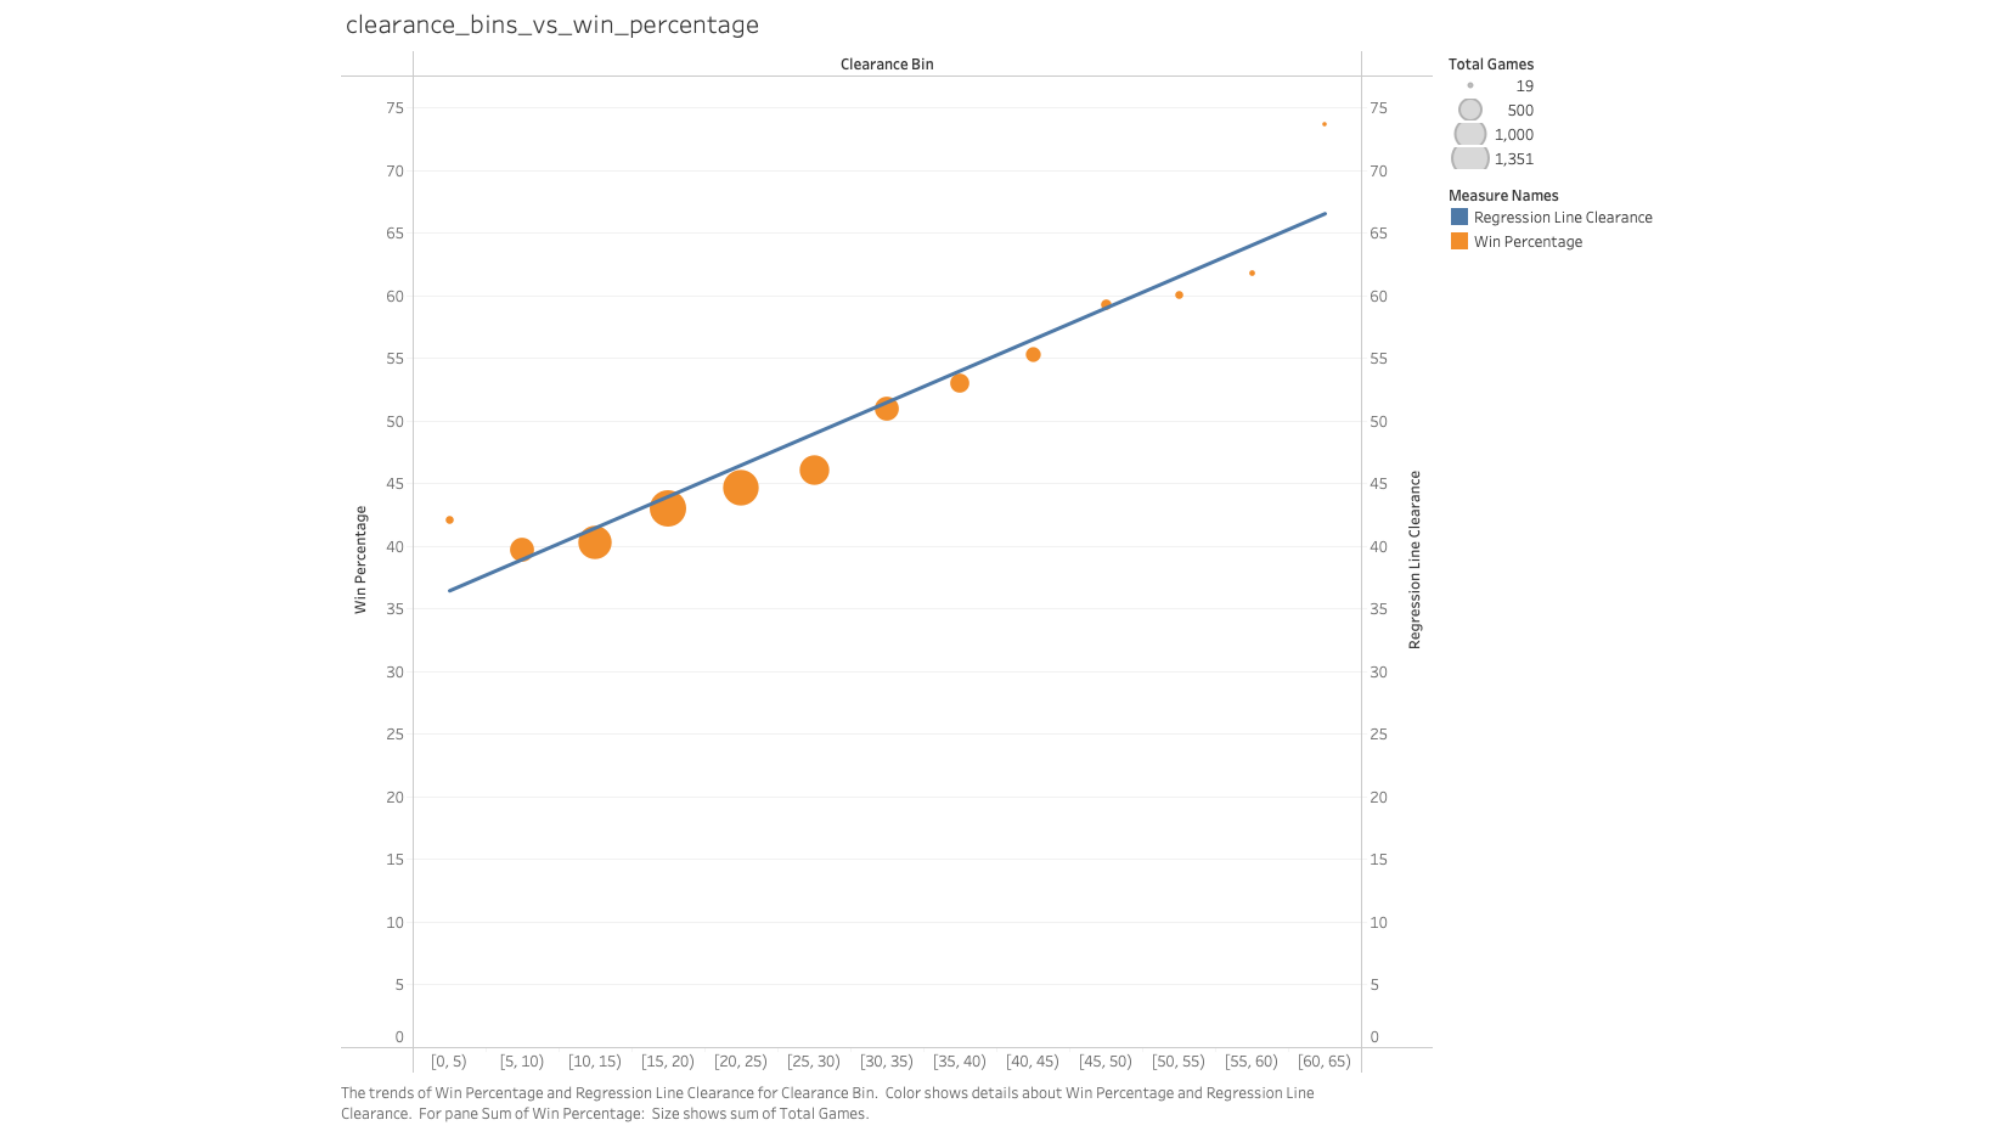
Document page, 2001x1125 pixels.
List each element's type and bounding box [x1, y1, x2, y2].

picture [341, 0, 1659, 1125]
